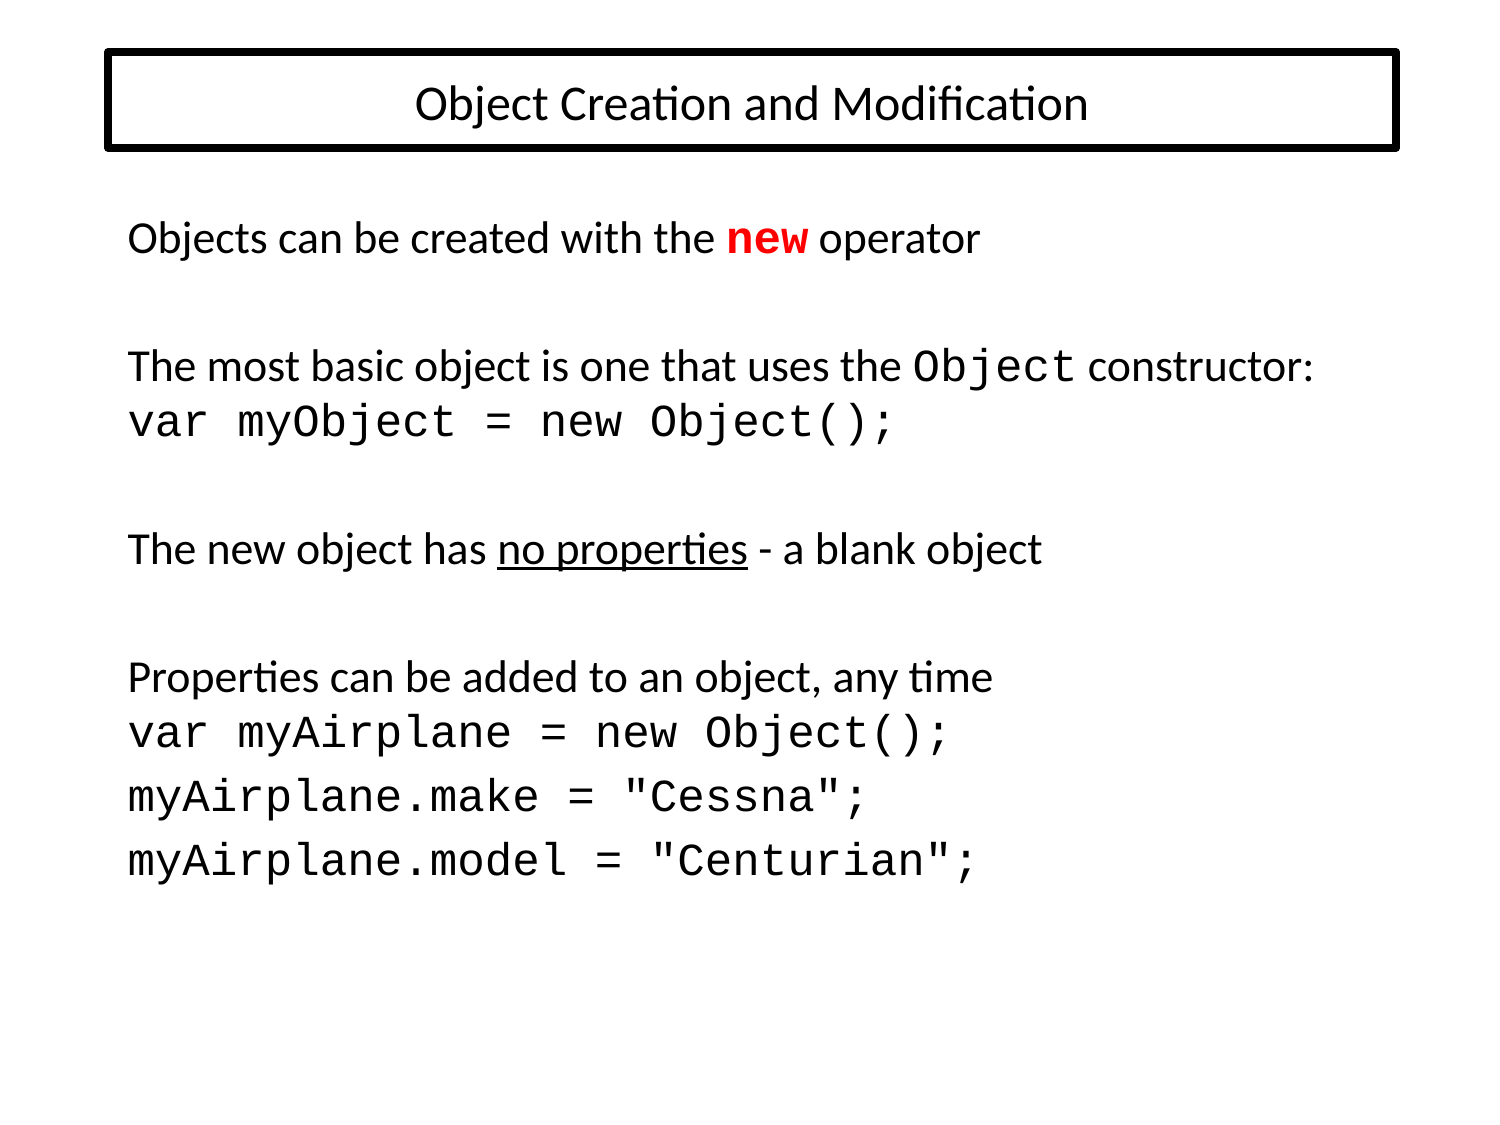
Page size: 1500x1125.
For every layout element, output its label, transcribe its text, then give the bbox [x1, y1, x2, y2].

title Object Creation and Modification [104, 48, 1400, 152]
list Objects can be created with the new operator The most basic object is one that uses the Object constructor: var myObject = new Object(); The new object has no properties - a blank object Properties can be added to an object, any time var myAirplane = new Object(); myAirplane.make = "Cessna"; myAirplane.model = "Centurian"; [112, 200, 1388, 963]
